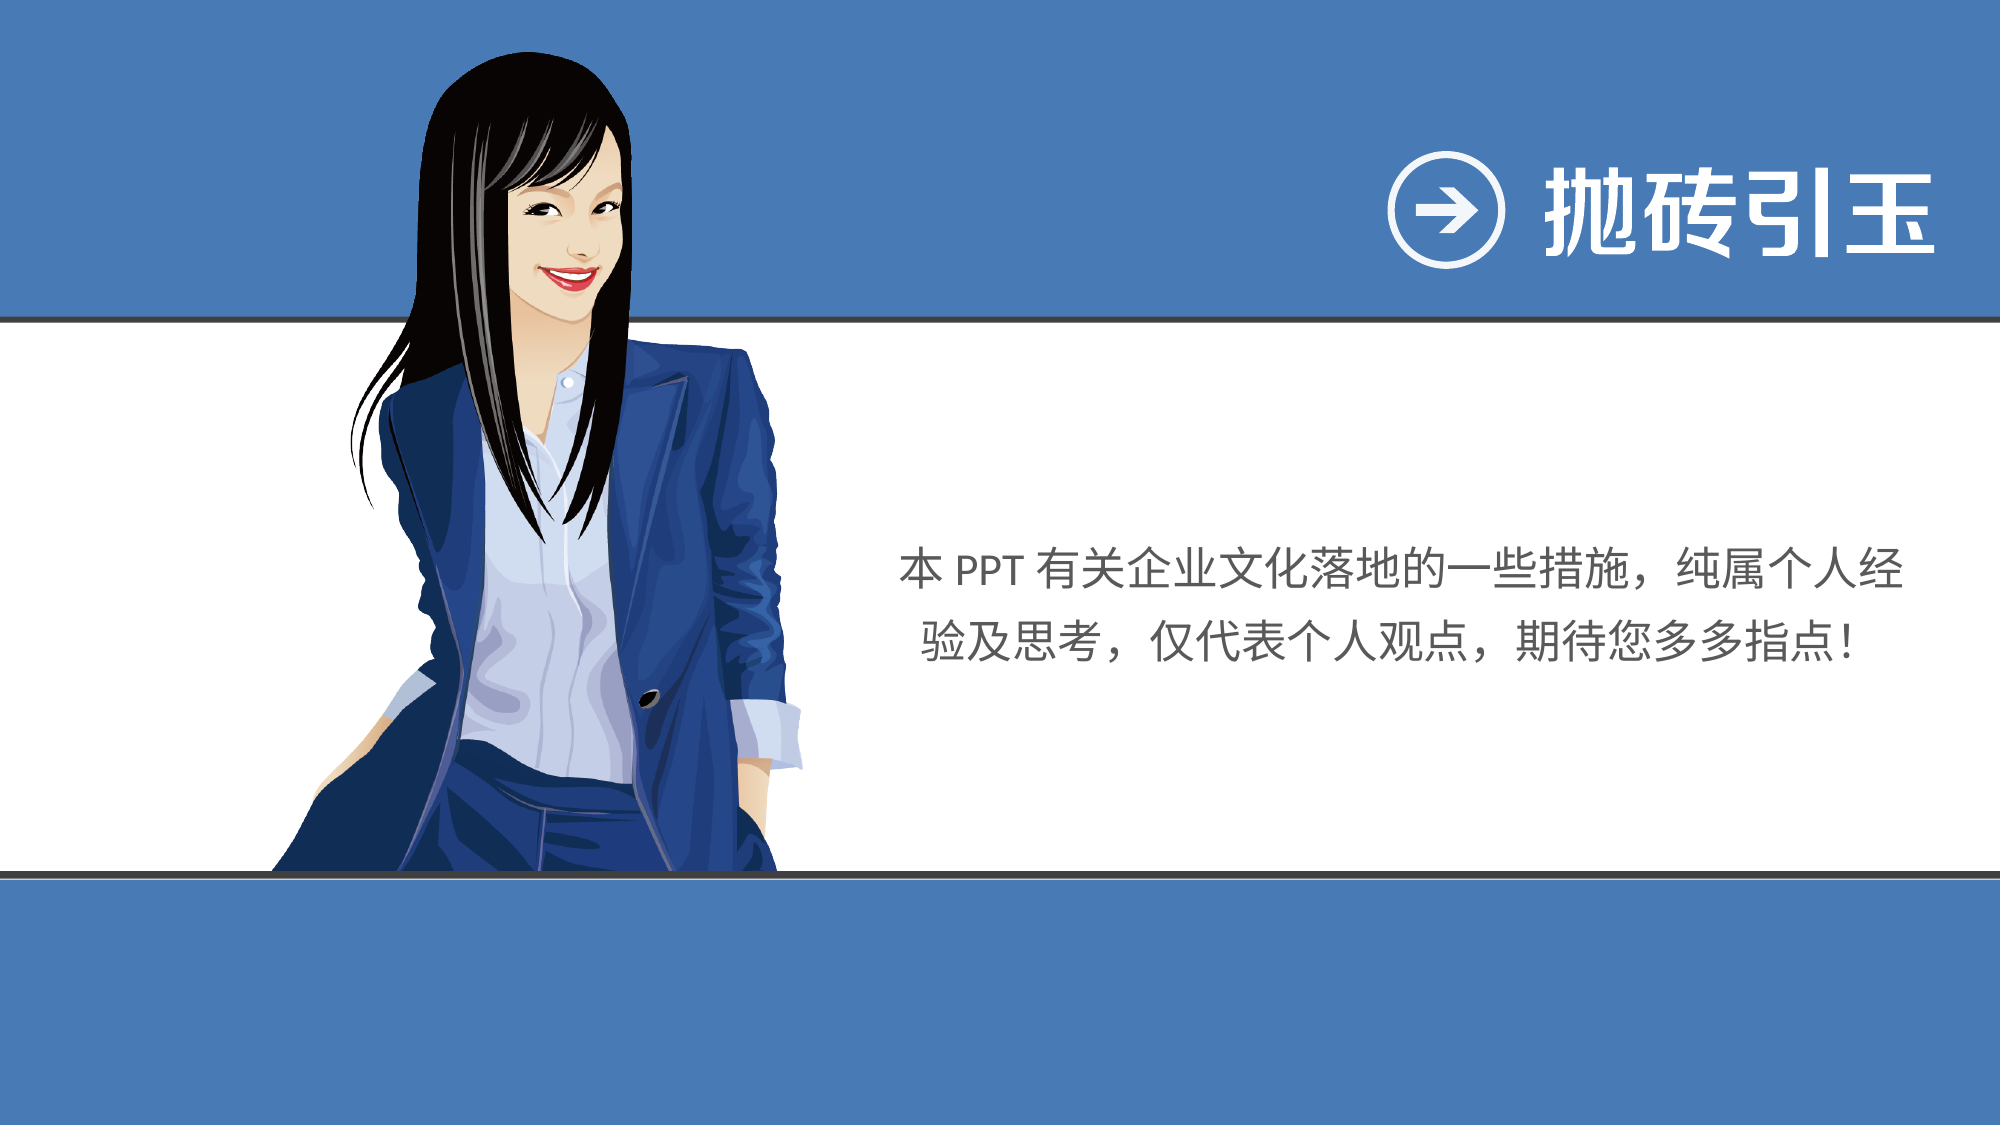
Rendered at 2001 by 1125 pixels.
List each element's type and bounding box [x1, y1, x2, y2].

picture [268, 52, 803, 871]
